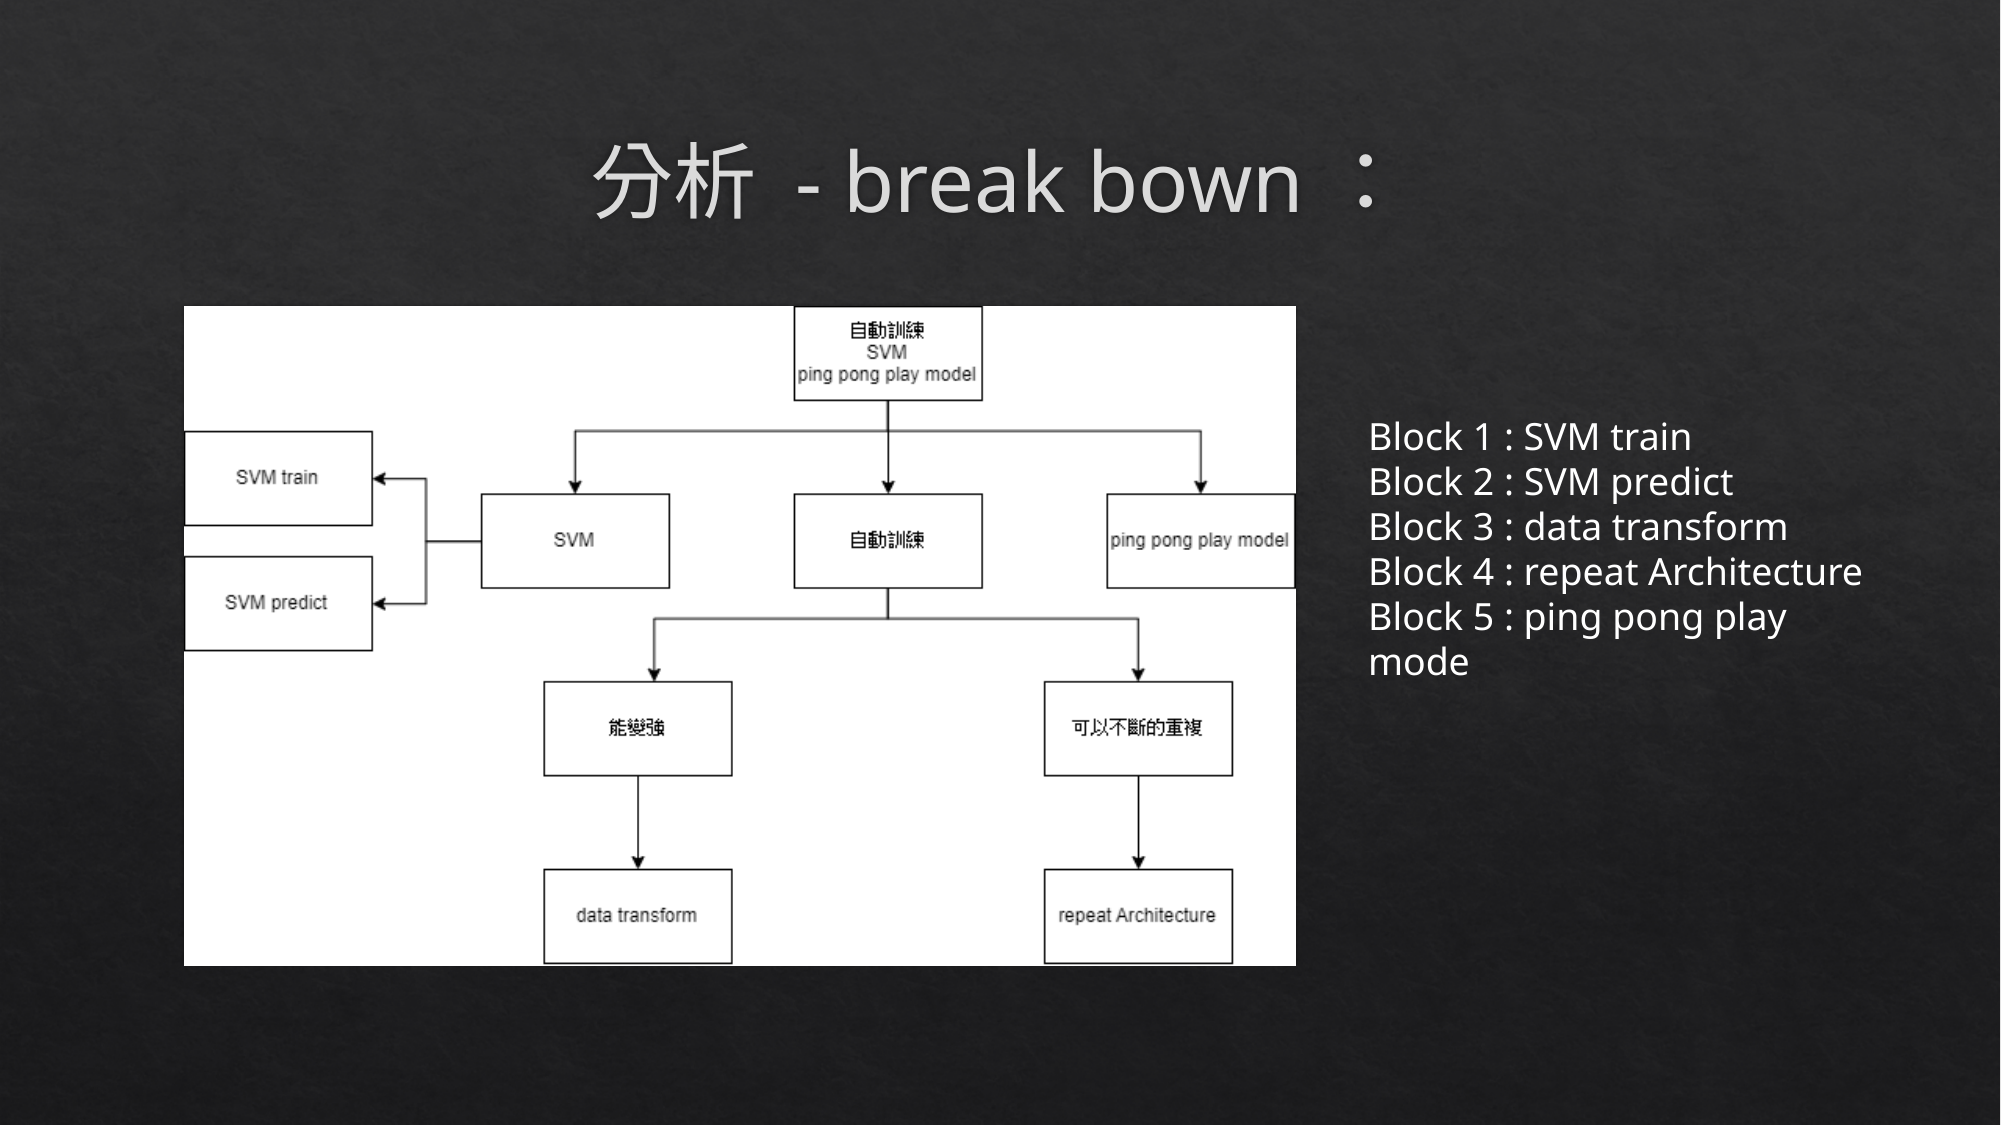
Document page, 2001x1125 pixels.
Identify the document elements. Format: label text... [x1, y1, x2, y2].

title 分析 - break bown： [149, 99, 1849, 260]
text_box Block 1 : SVM train Block 2 : SVM predict Block 3 : data transform Block 4 : repeat Architecture Block 5 : ping pong play mode [1353, 405, 1902, 736]
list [184, 306, 1297, 967]
